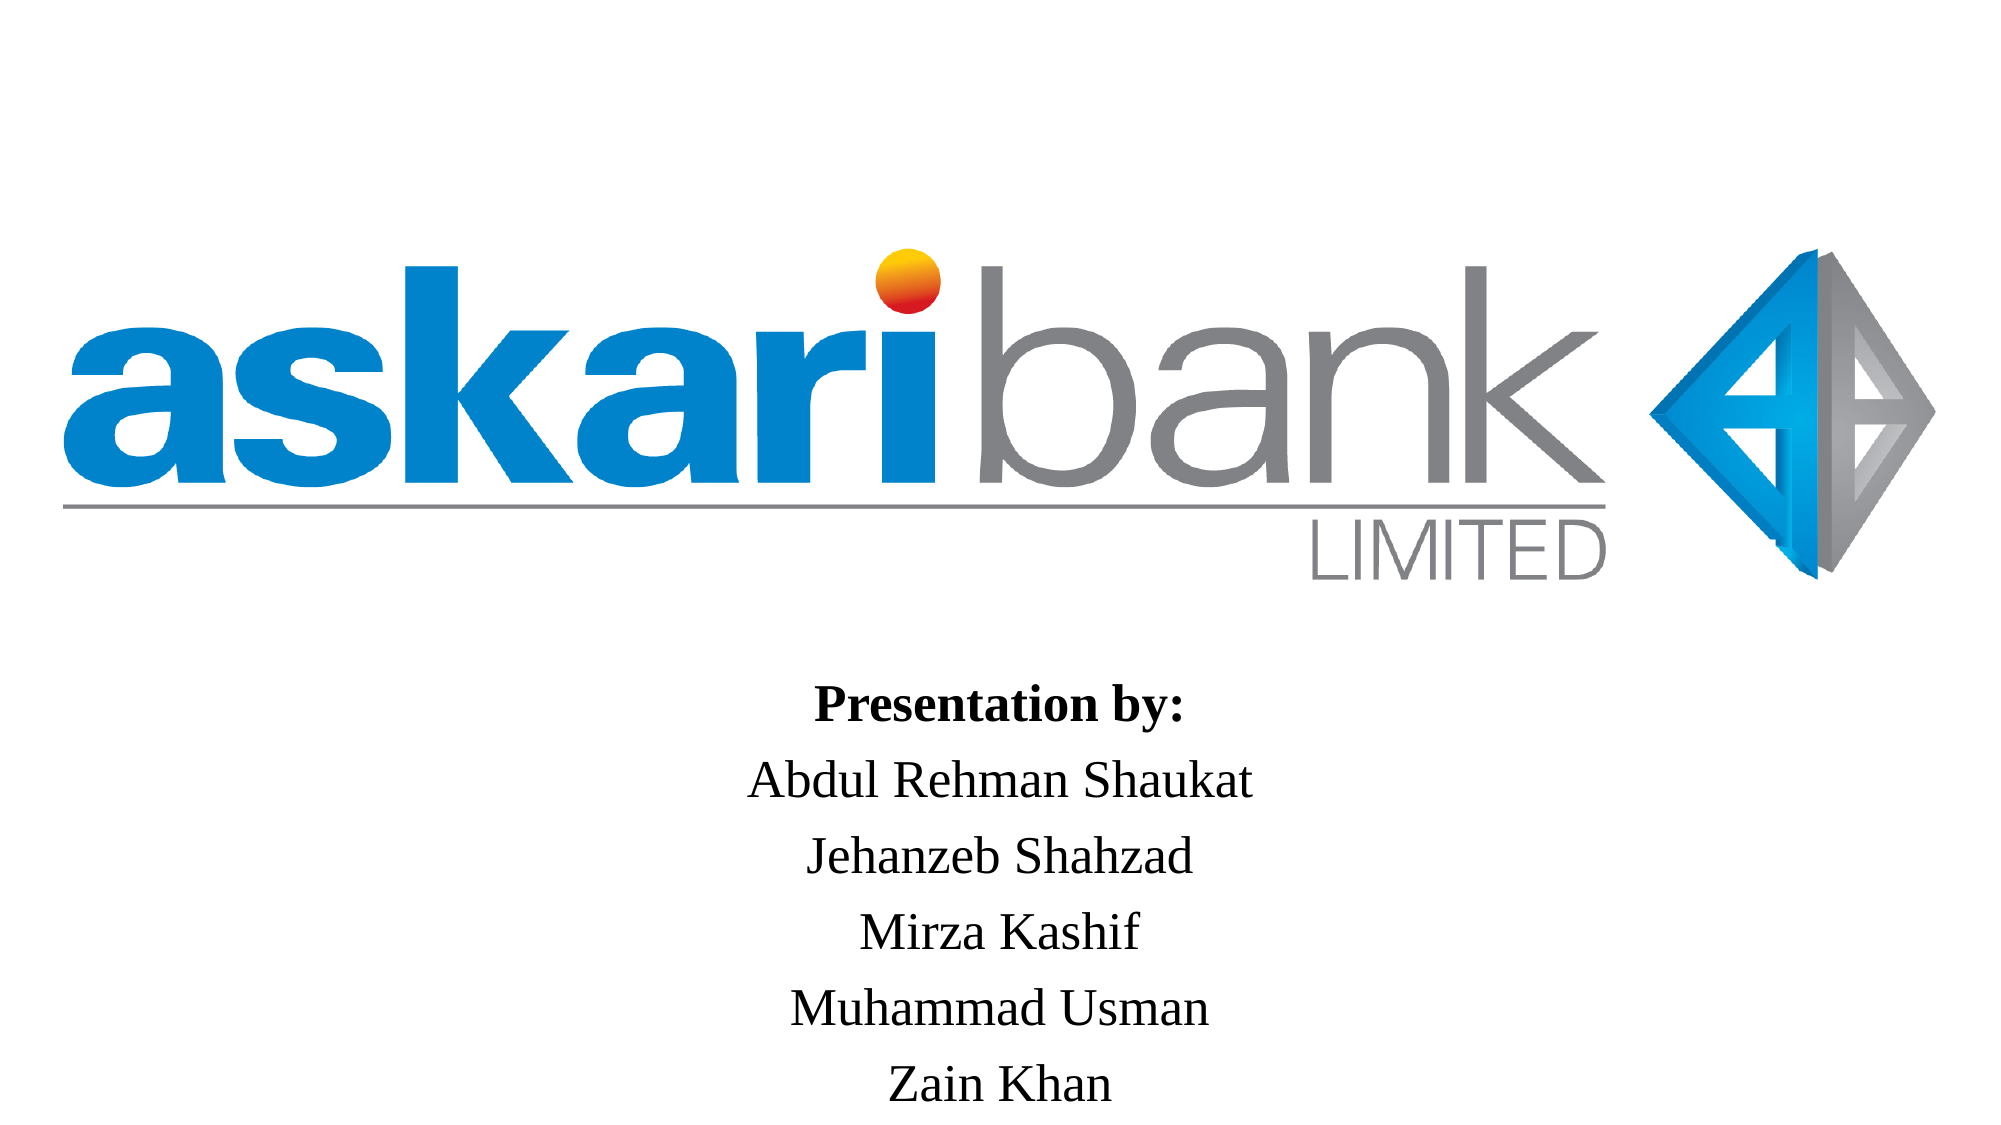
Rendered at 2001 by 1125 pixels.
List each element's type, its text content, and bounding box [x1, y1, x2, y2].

picture [0, 160, 1998, 668]
subtitle Presentation by: Abdul Rehman Shaukat Jehanzeb Shahzad Mirza Kashif Muhammad Usman Zain Khan [249, 668, 1750, 1125]
